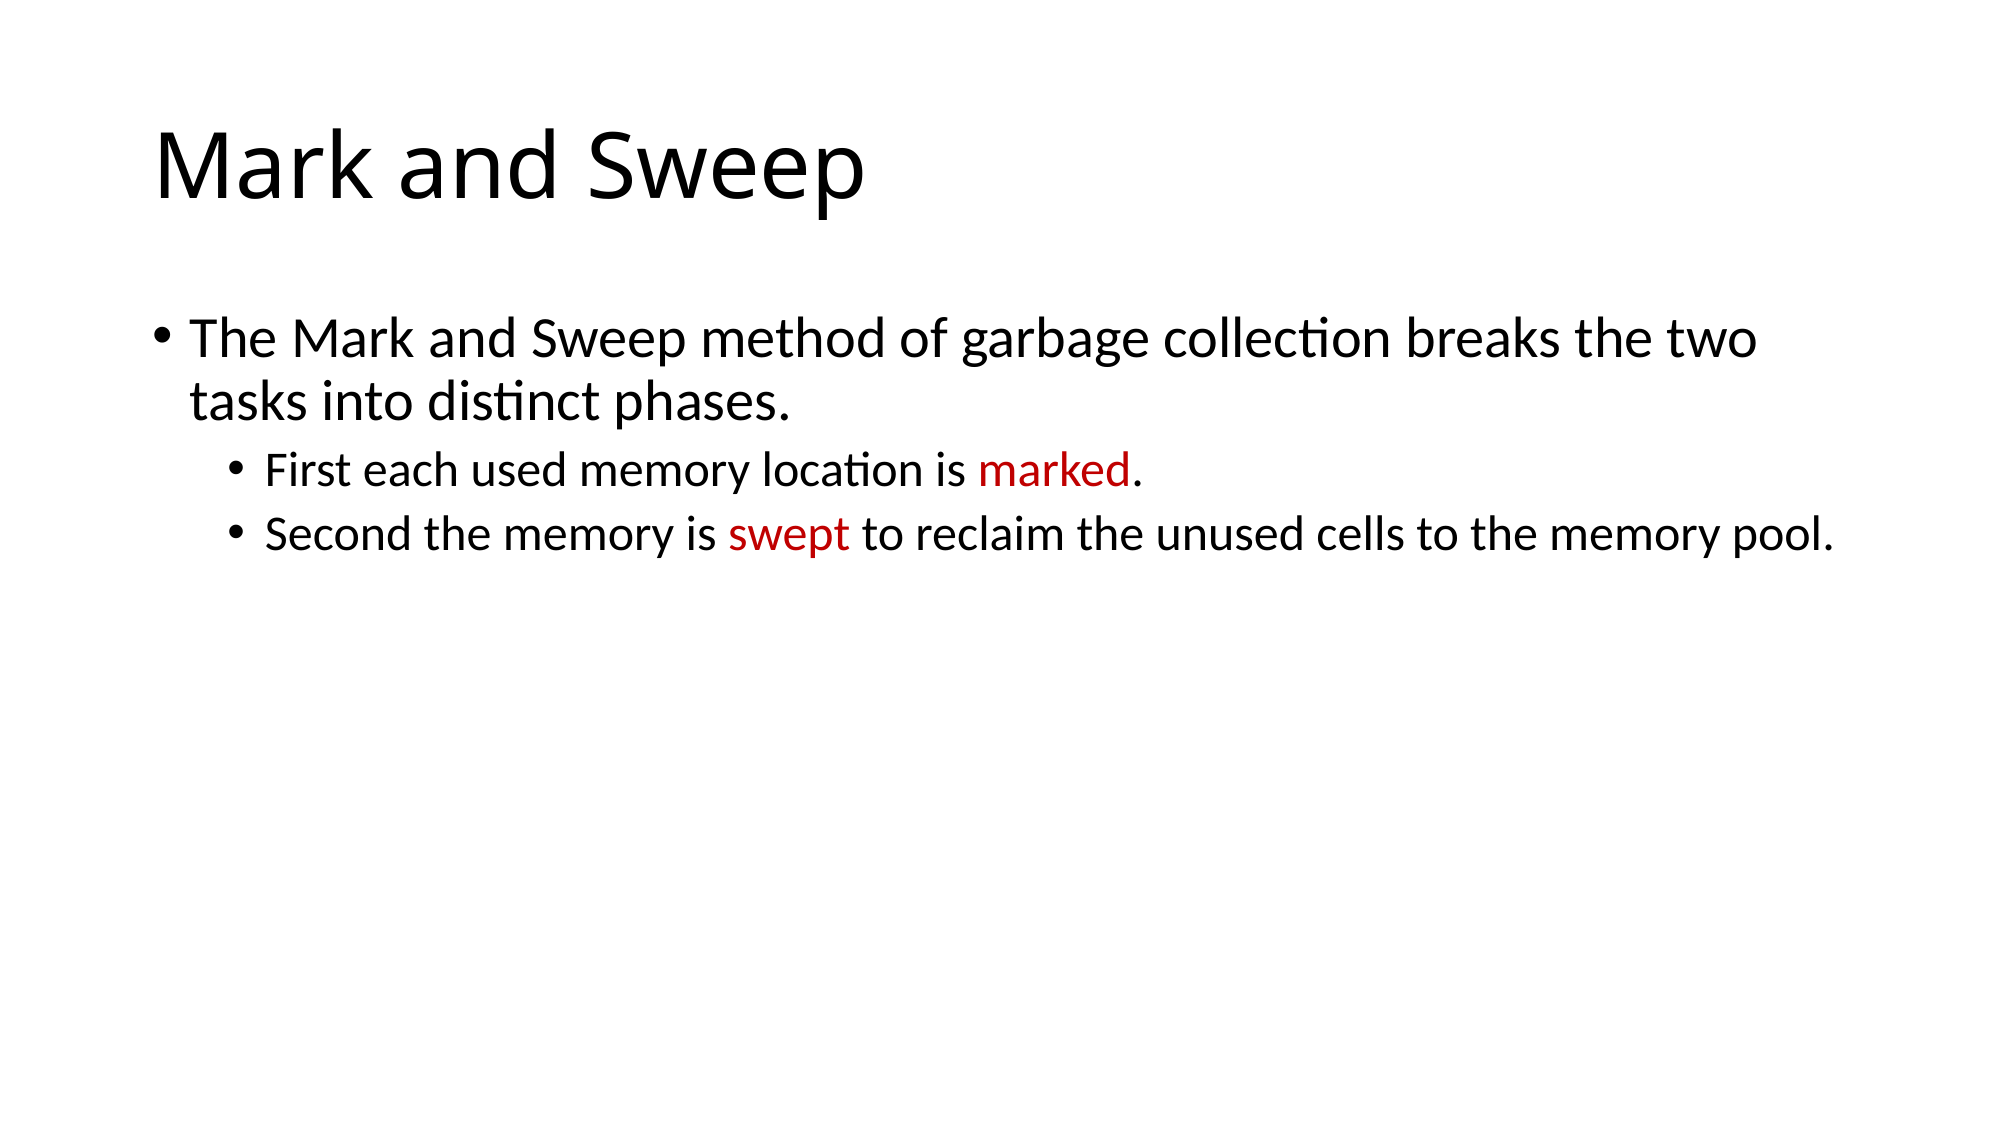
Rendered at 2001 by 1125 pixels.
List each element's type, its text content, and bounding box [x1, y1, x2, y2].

title Mark and Sweep [137, 59, 1863, 278]
list The Mark and Sweep method of garbage collection breaks the two tasks into distinct phases. First each used memory location is marked. Second the memory is swept to reclaim the unused cells to the memory pool. [137, 299, 1863, 1014]
